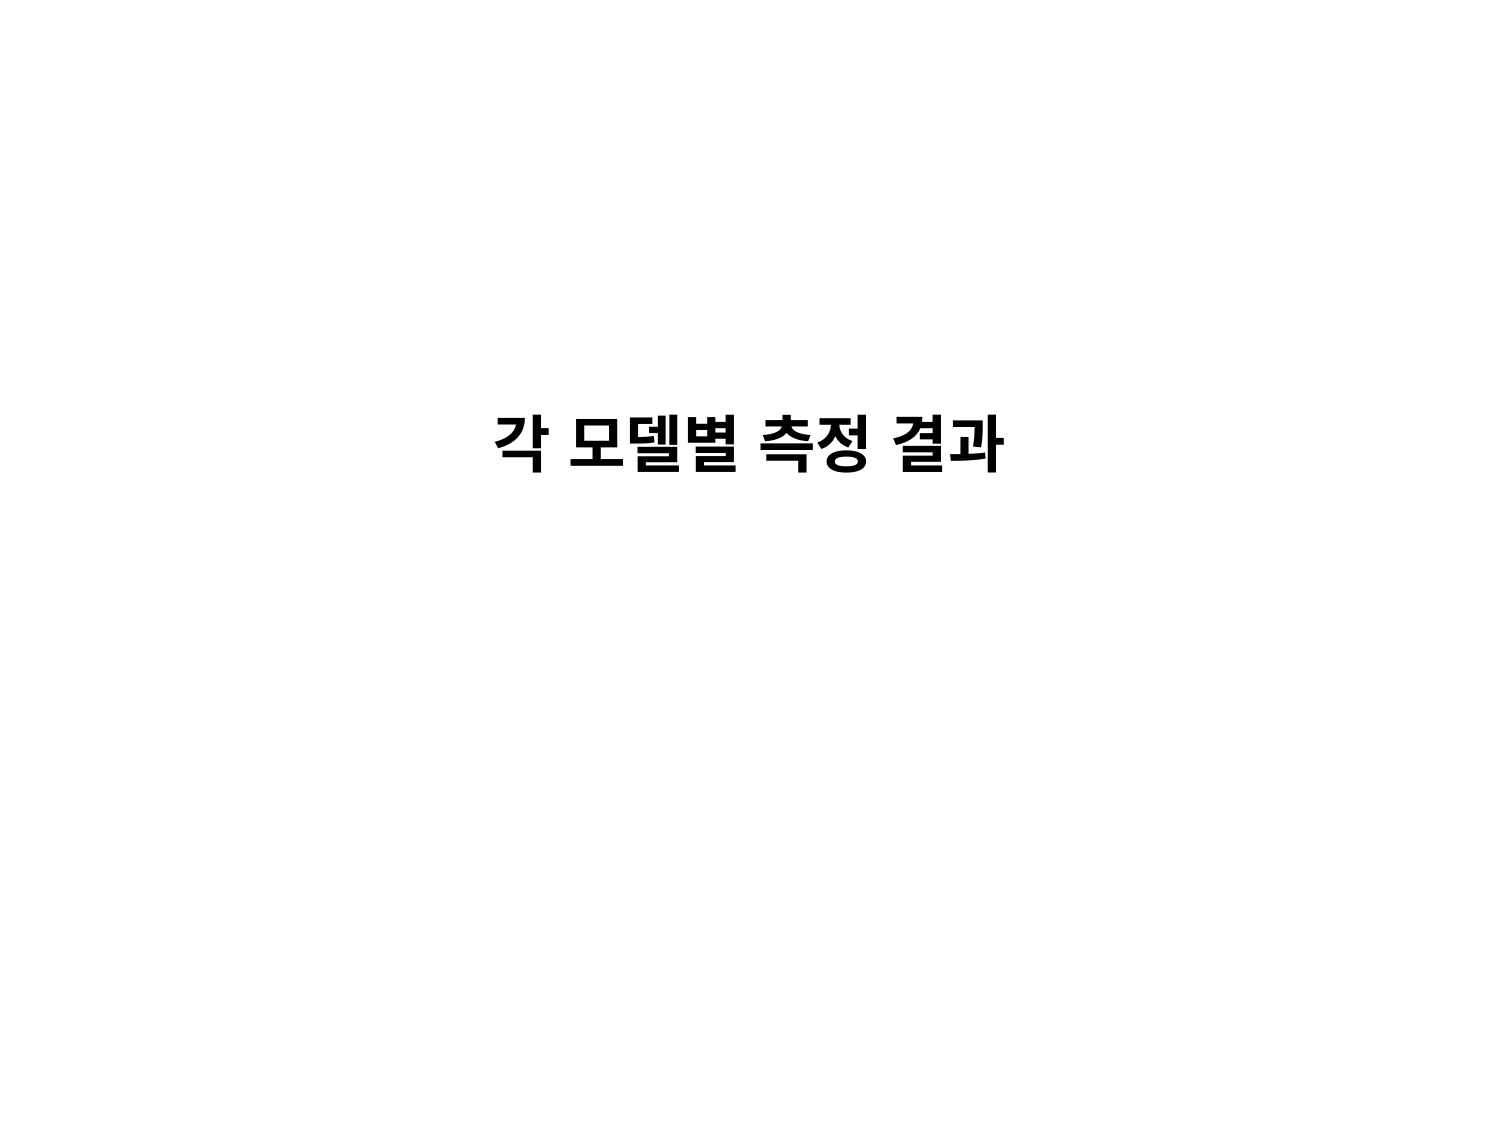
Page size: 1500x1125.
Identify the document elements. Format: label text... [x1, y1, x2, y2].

text_box 각 모델별 측정 결과 [478, 397, 1022, 487]
